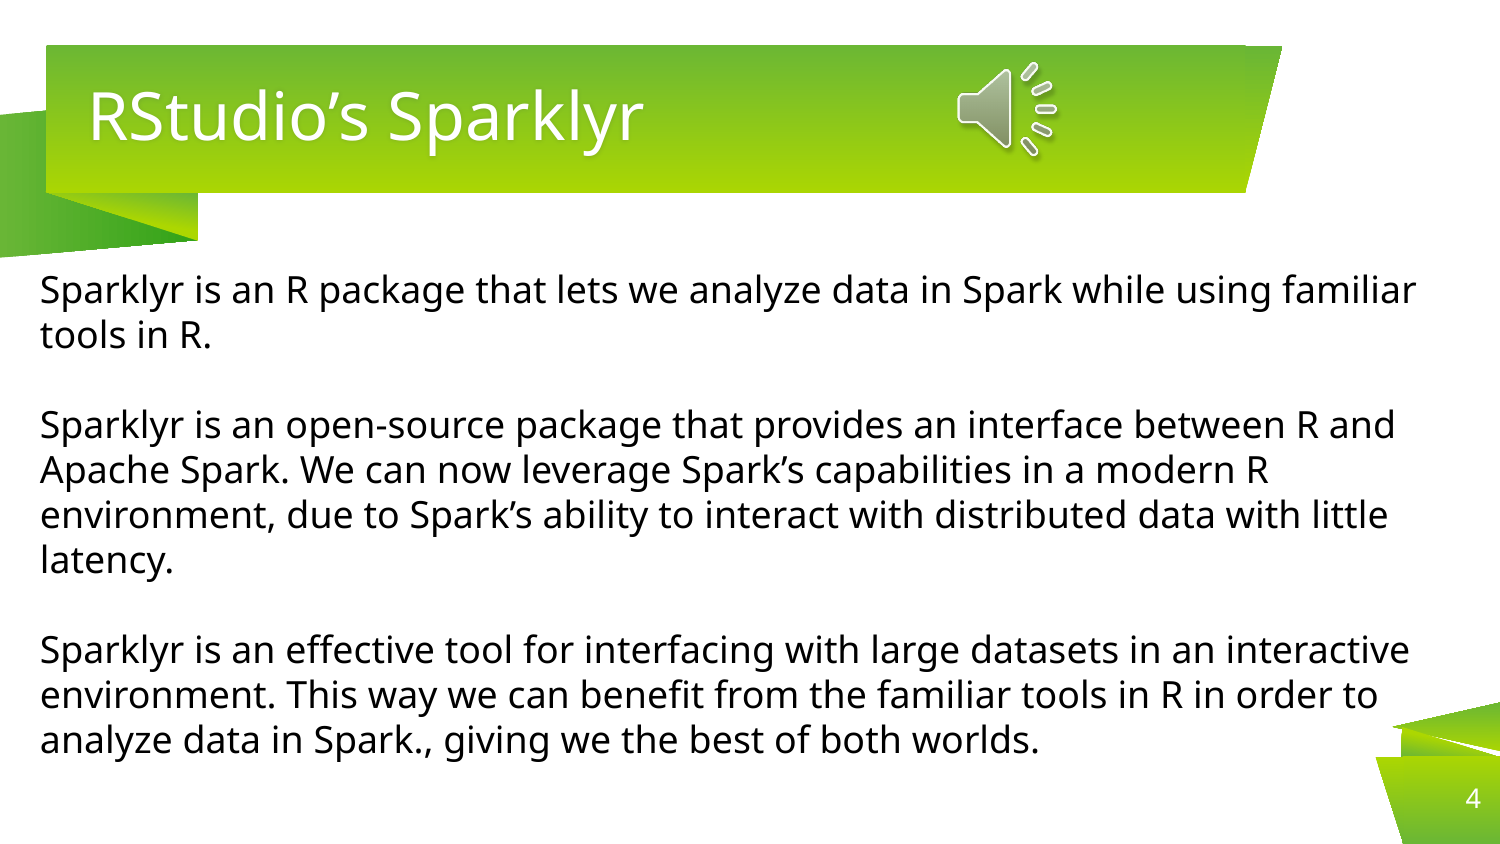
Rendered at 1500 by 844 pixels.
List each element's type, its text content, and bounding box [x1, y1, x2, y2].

title RStudio’s Sparklyr [87, 45, 1210, 193]
slide_number ‹#› [1401, 756, 1482, 844]
text_box Sparklyr is an R package that lets we analyze data in Spark while using familiar tools in R. Sparklyr is an open-source package that provides an interface between R and Apache Spark. We can now leverage Spark’s capabilities in a modern R environment, due to Spark’s ability to interact with distributed data with little latency. Sparklyr is an effective tool for interfacing with large datasets in an interactive environment. This way we can benefit from the familiar tools in R in order to analyze data in Spark., giving we the best of both worlds. [24, 258, 1436, 809]
picture [956, 59, 1063, 165]
